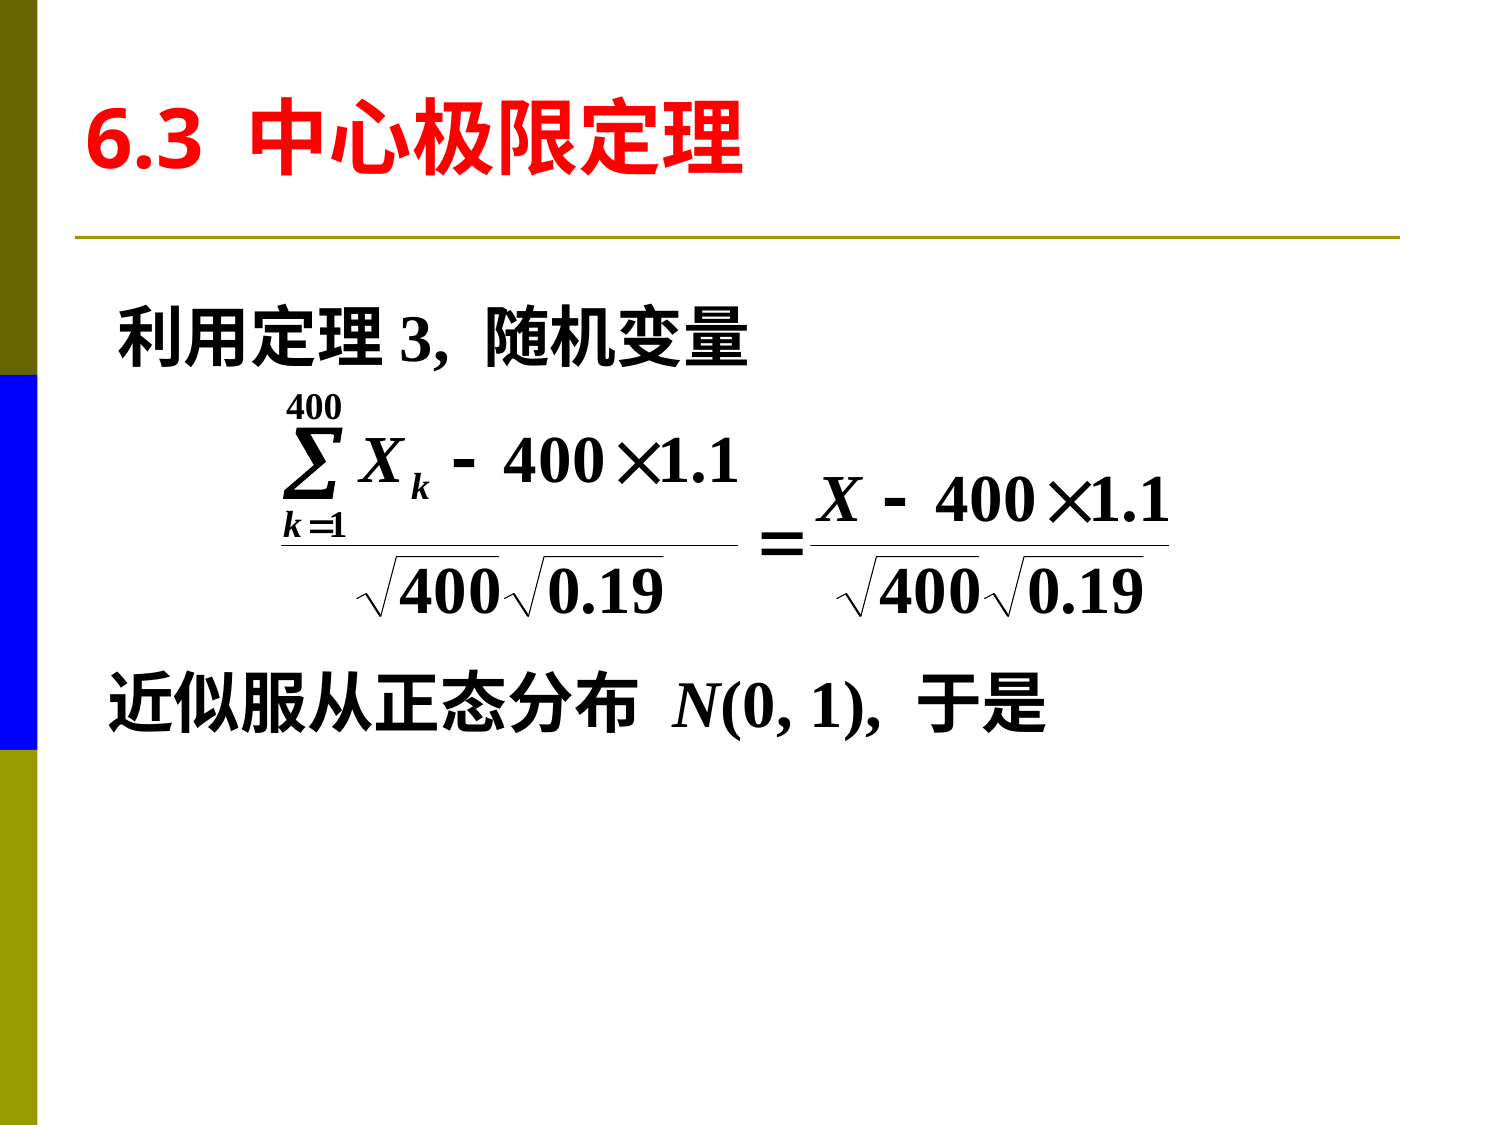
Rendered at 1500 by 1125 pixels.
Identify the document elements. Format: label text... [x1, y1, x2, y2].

text_box 6.3 中心极限定理 [70, 78, 779, 193]
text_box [277, 385, 1174, 621]
text_box 近似服从正态分布 N(0, 1), 于是 [92, 653, 1079, 748]
text_box 利用定理3, 随机变量 [102, 286, 781, 382]
